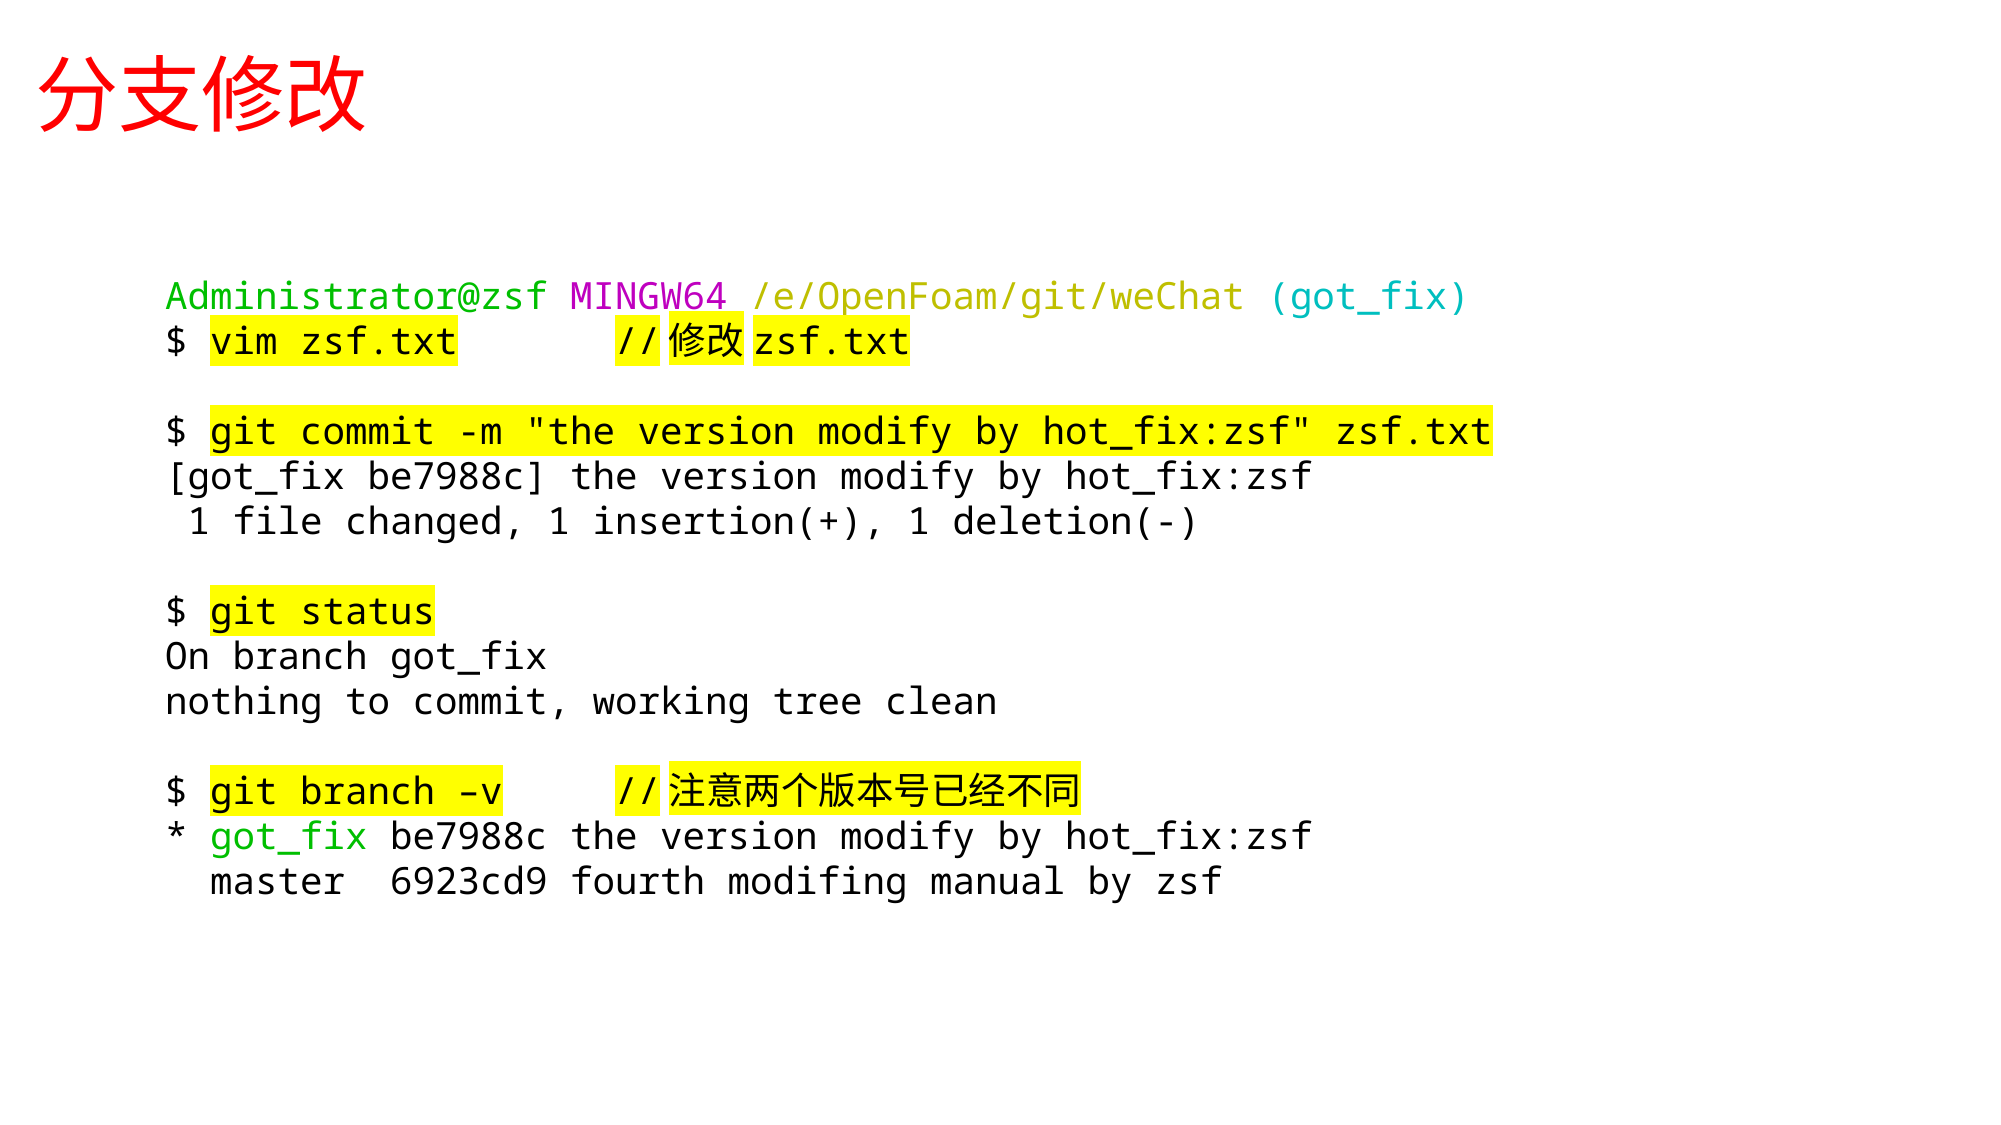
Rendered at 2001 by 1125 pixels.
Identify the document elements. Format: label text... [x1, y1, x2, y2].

text_box Administrator@zsf MINGW64 /e/OpenFoam/git/weChat (got_fix) $ vim zsf.txt //修改zsf.txt $ git commit -m "the version modify by hot_fix:zsf" zsf.txt [got_fix be7988c] the version modify by hot_fix:zsf 1 file changed, 1 insertion(+), 1 deletion(-) $ git status On branch got_fix nothing to commit, working tree clean $ git branch –v //注意两个版本号已经不同 * got_fix be7988c the version modify by hot_fix:zsf master 6923cd9 fourth modifing manual by zsf [150, 264, 1791, 910]
text_box 分支修改 [20, 34, 419, 150]
